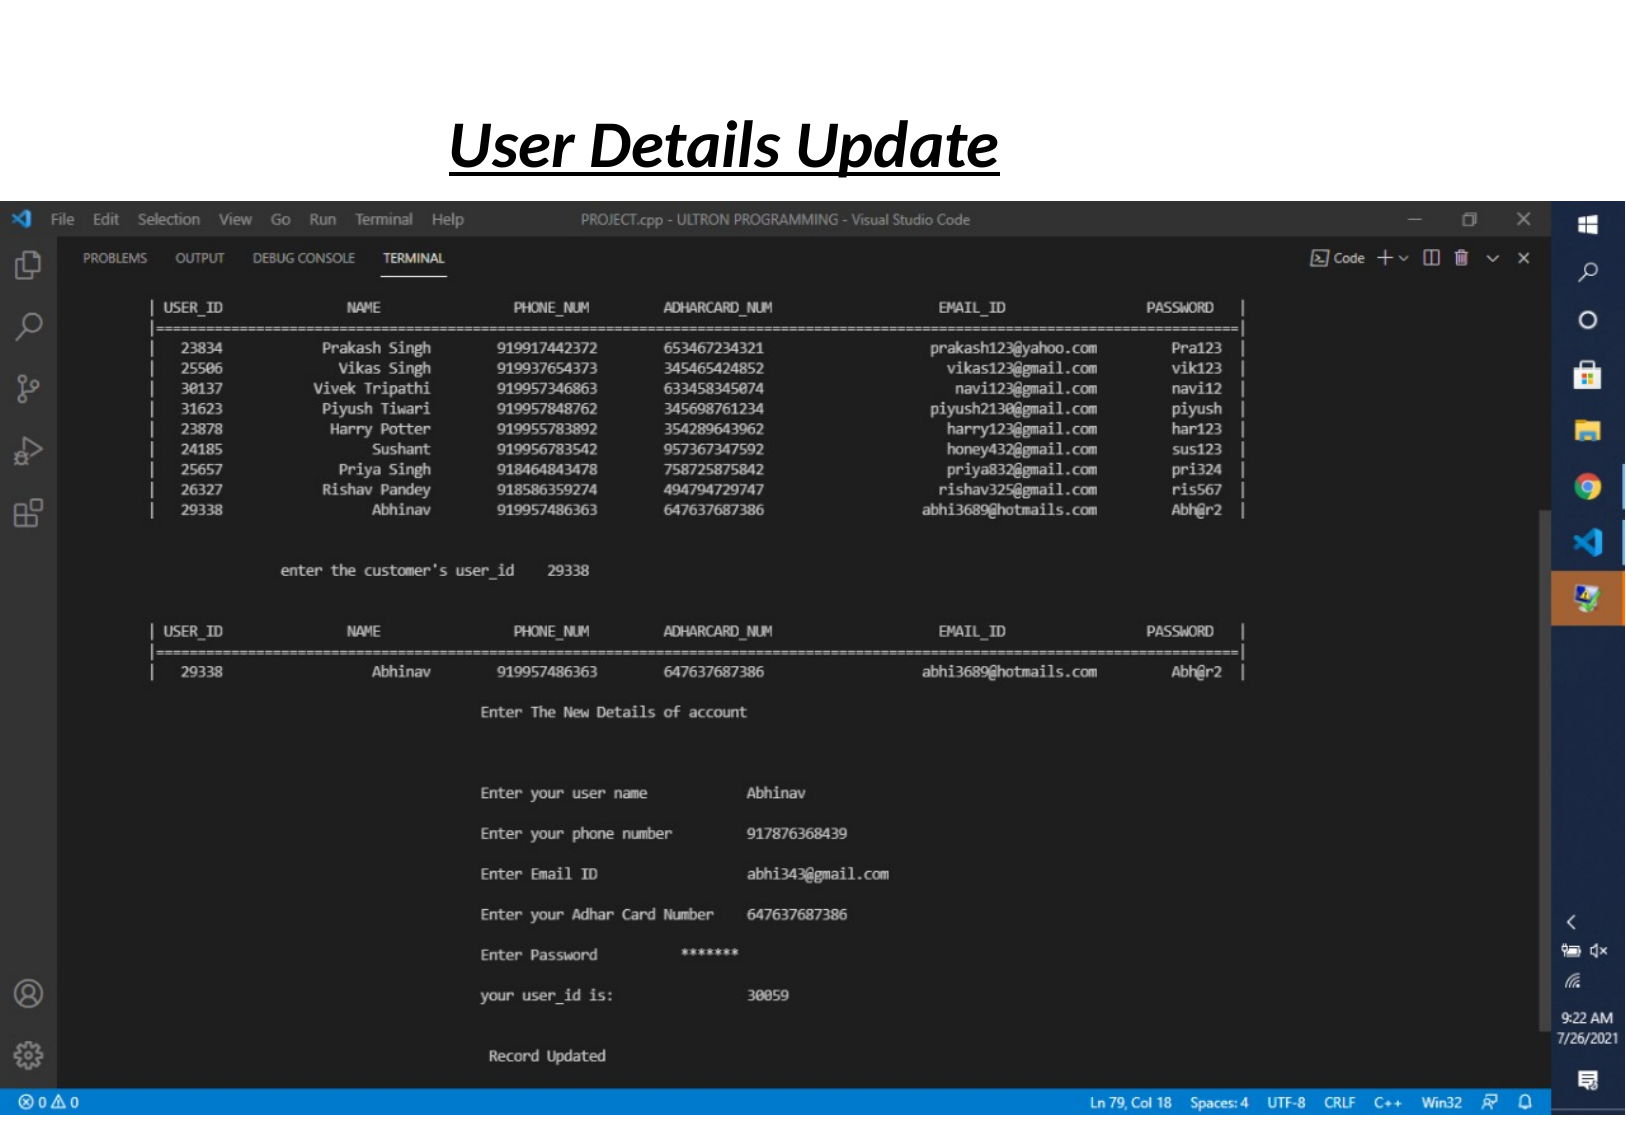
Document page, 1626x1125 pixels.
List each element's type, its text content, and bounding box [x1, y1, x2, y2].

picture [0, 201, 1625, 1115]
text_box User Details Update [433, 93, 1247, 189]
